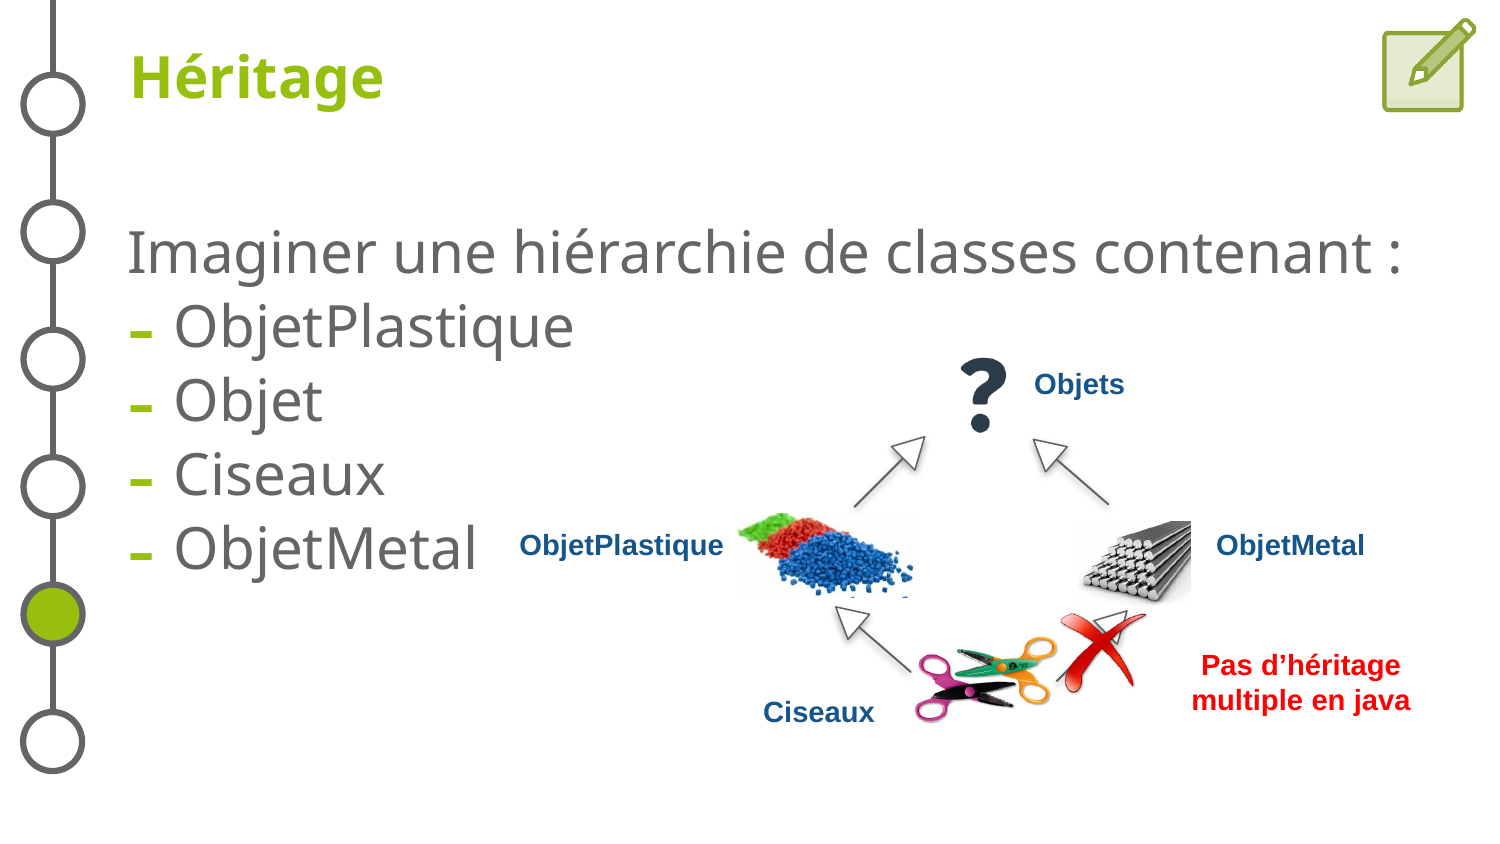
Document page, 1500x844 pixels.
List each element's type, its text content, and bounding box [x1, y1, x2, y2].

picture [913, 520, 1191, 728]
text_box ObjetMetal [1211, 526, 1371, 586]
title Héritage [129, 30, 1355, 120]
text_box Objets [1034, 364, 1156, 424]
picture [1360, 0, 1500, 135]
text_box ObjetPlastique [507, 526, 730, 586]
text_box Imaginer une hiérarchie de classes contenant : ObjetPlastique Objet Ciseaux ObjetMetal [112, 133, 1477, 812]
text_box Pas d’héritage multiple en java [1167, 645, 1435, 741]
text_box [1034, 438, 1110, 506]
text_box [853, 435, 926, 508]
picture [935, 347, 1031, 442]
picture [735, 512, 917, 599]
text_box Ciseaux [668, 693, 970, 753]
text_box [835, 607, 908, 671]
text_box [22, 0, 83, 772]
